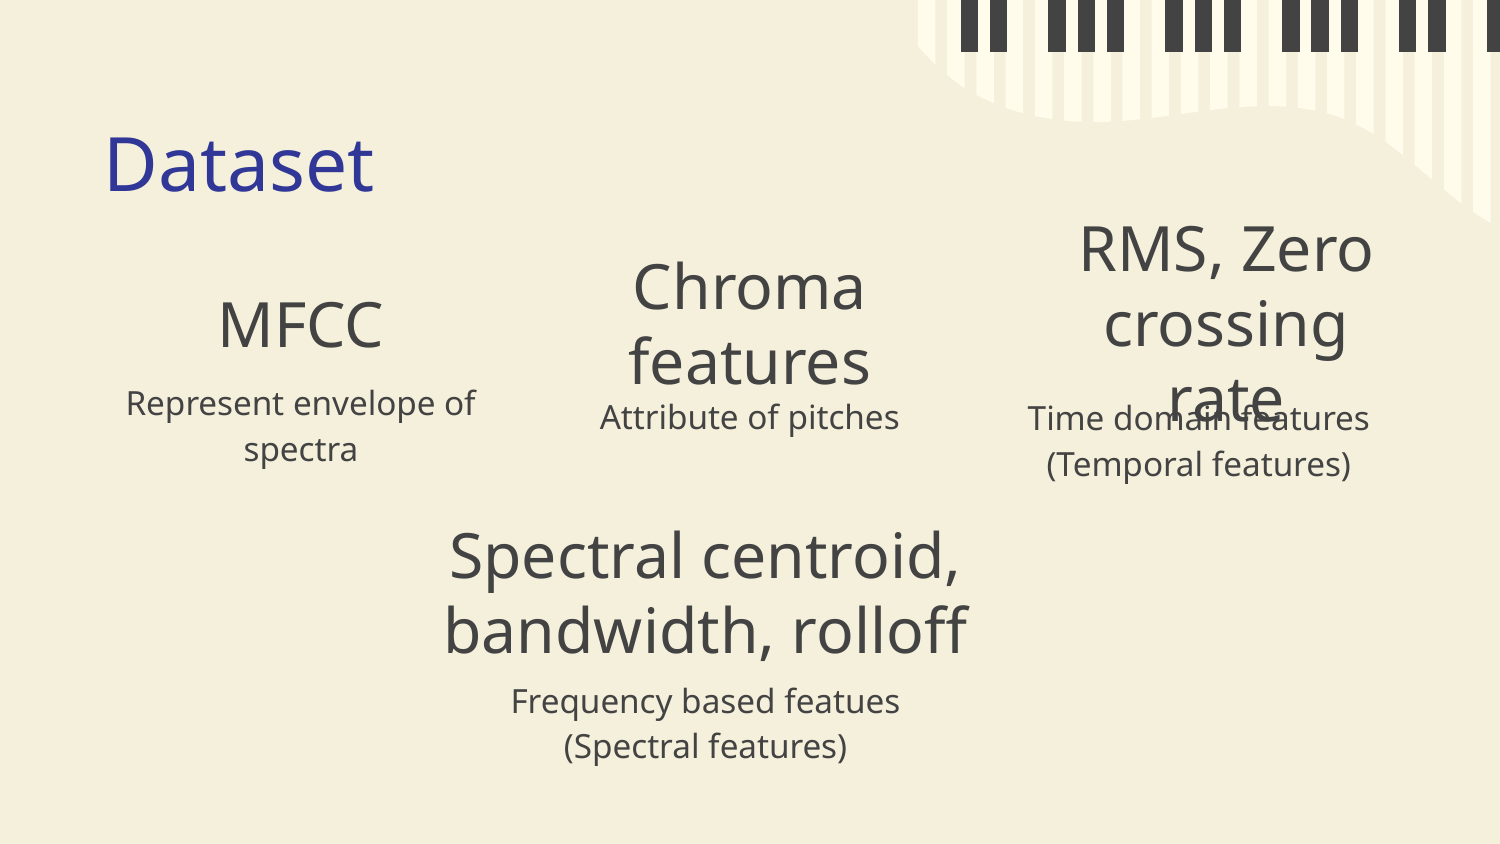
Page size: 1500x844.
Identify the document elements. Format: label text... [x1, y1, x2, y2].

subtitle Frequency based featues (Spectral features) [493, 658, 918, 771]
title Chroma features [603, 283, 897, 361]
subtitle Time domain features (Temporal features) [997, 375, 1401, 485]
title Spectral centroid, bandwidth, rolloff [381, 538, 1030, 644]
title MFCC [154, 283, 448, 360]
subtitle Attribute of pitches [548, 375, 952, 485]
title Dataset [88, 116, 1187, 206]
subtitle Represent envelope of spectra [99, 360, 503, 470]
title RMS, Zero crossing rate [1052, 272, 1401, 372]
